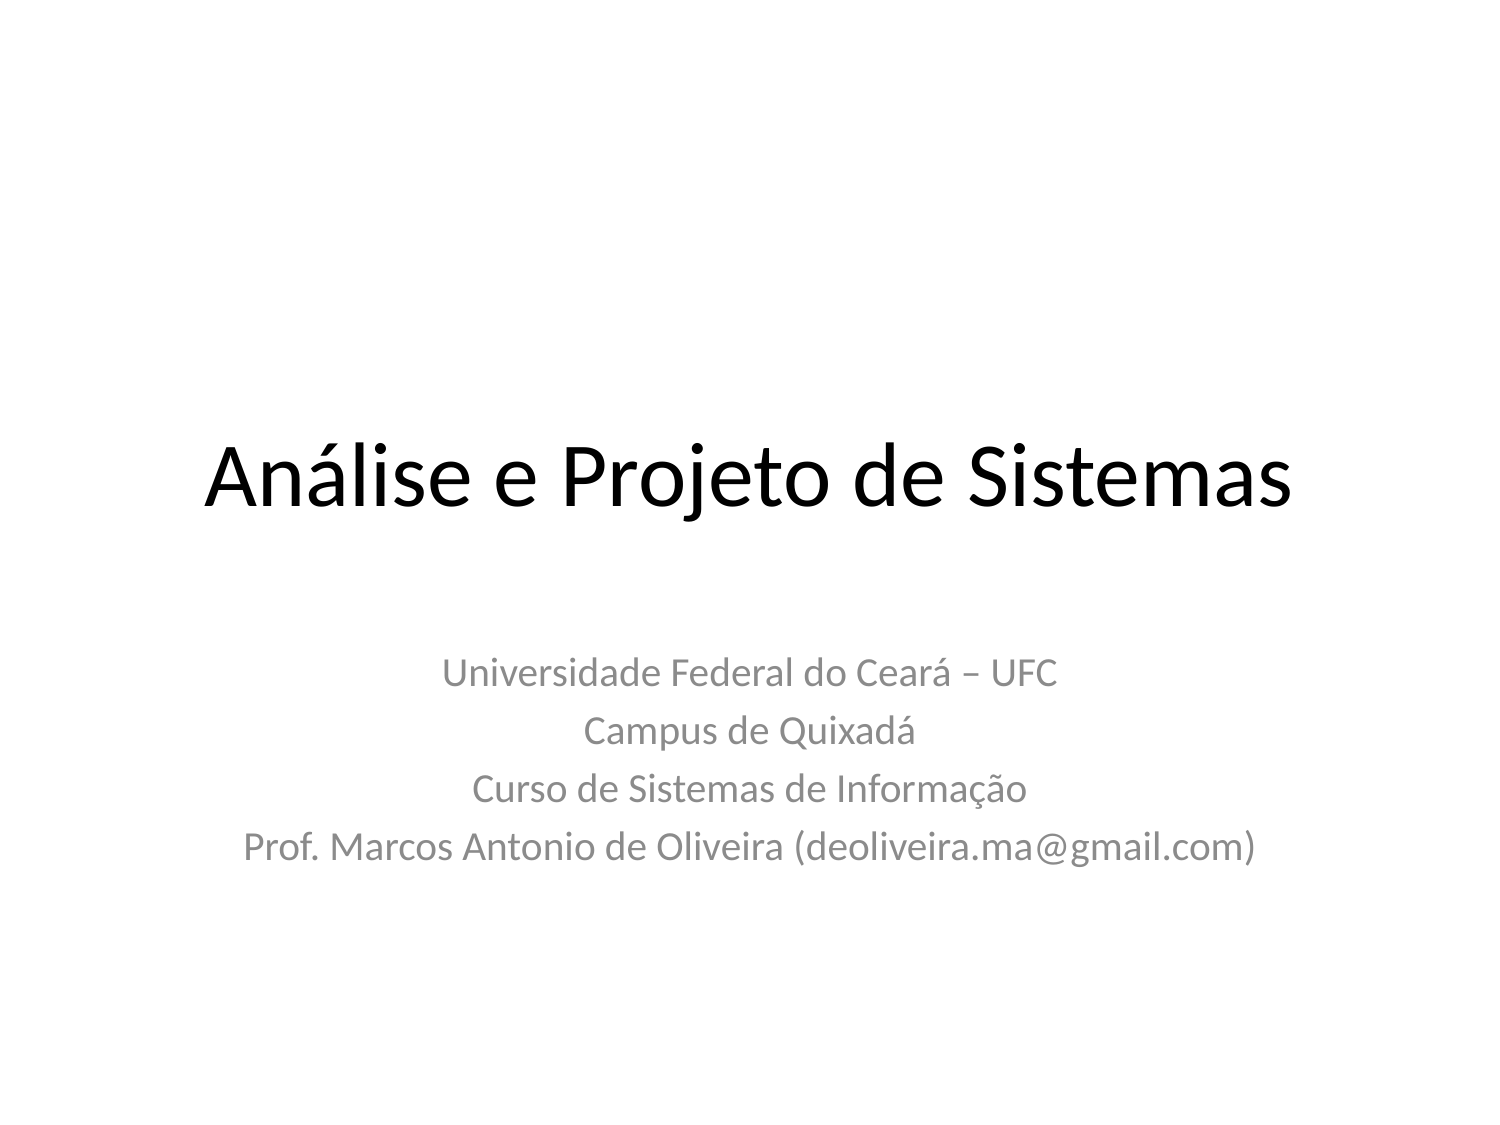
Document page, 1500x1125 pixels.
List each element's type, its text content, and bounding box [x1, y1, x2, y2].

subtitle Universidade Federal do Ceará – UFC Campus de Quixadá Curso de Sistemas de Informação Prof. Marcos Antonio de Oliveira (deoliveira.ma@gmail.com) [225, 637, 1275, 925]
title Análise e Projeto de Sistemas [112, 349, 1388, 591]
